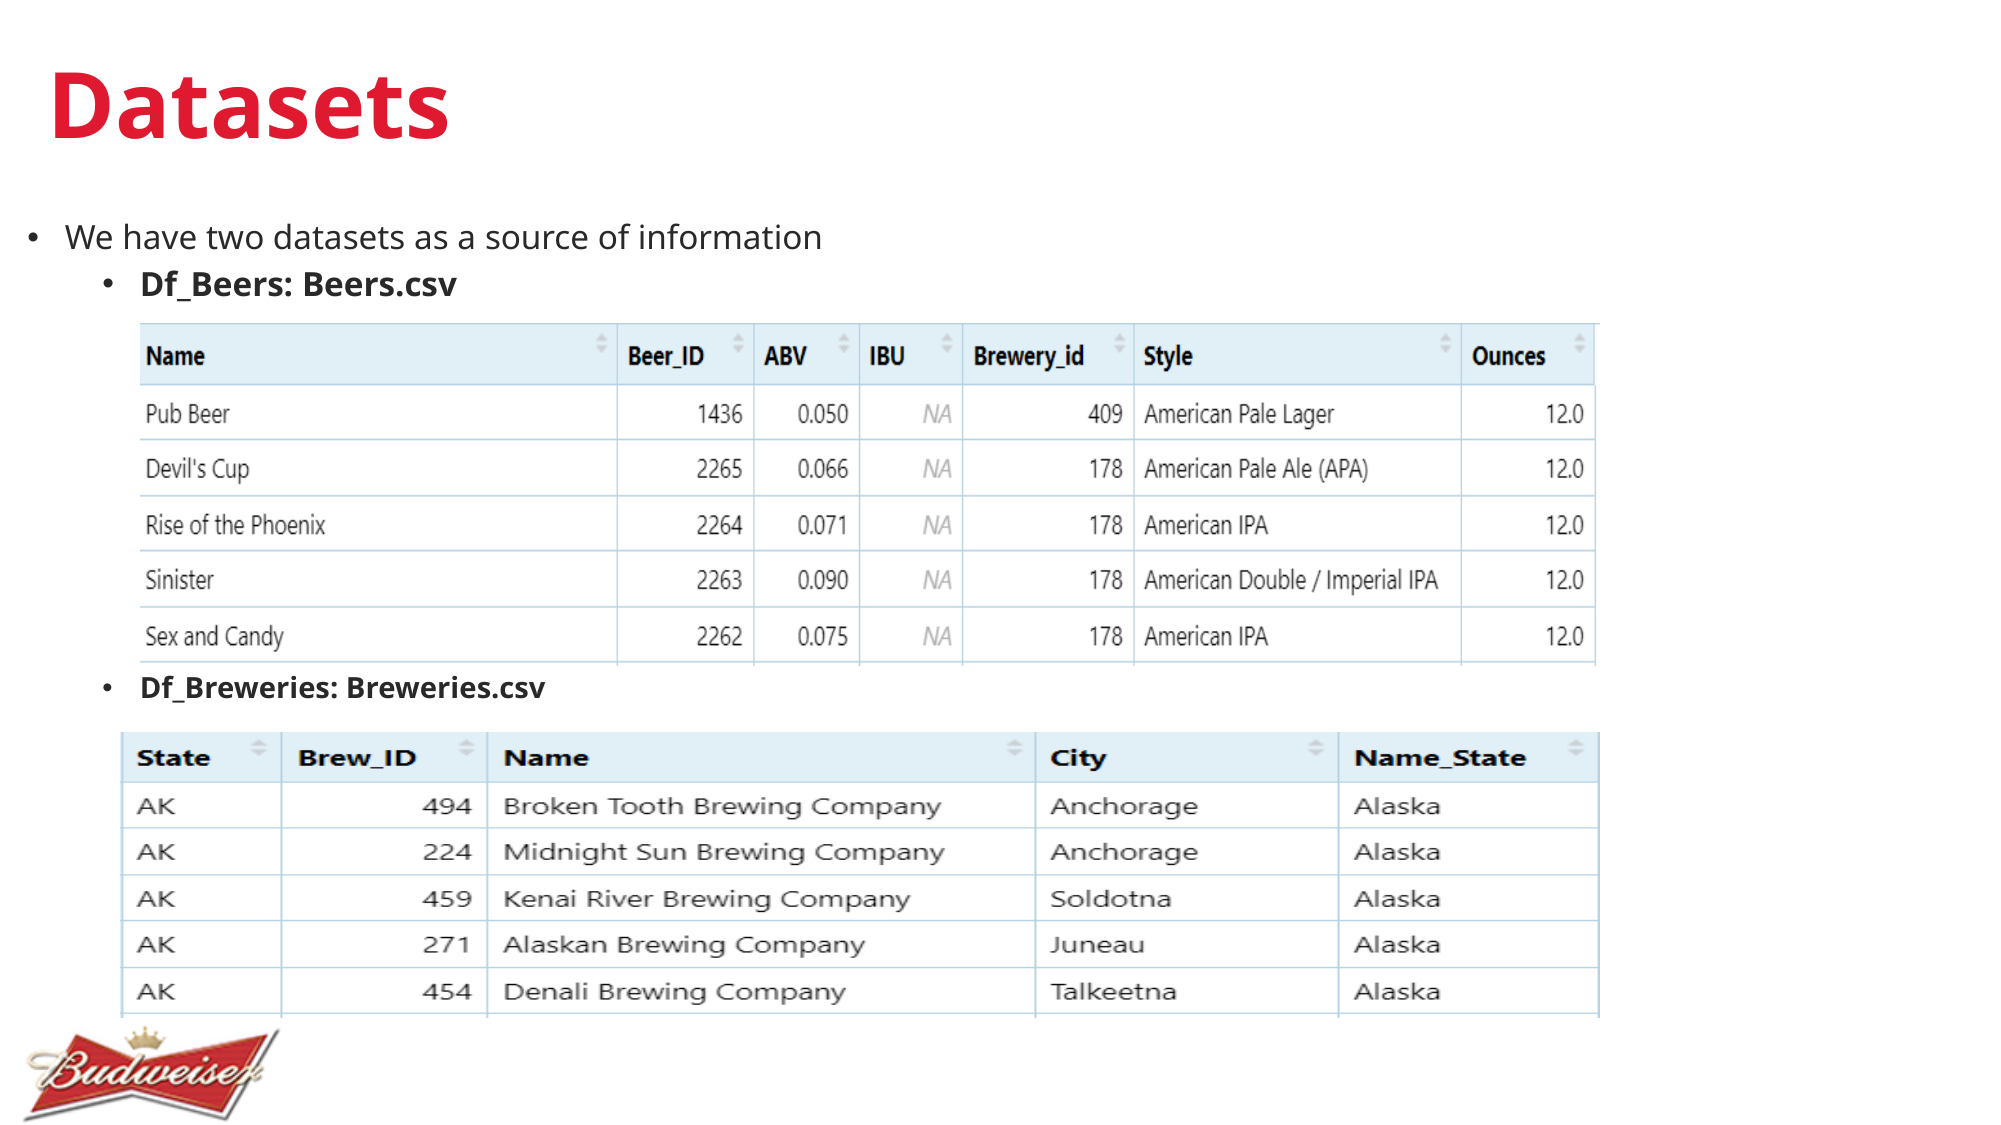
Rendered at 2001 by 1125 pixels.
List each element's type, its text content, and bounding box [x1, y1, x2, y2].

title Datasets [32, 51, 1758, 214]
picture [140, 323, 1600, 666]
picture [119, 732, 1600, 1018]
text_box We have two datasets as a source of information Df_Beers: Beers.csv Df_Breweries: Breweries.csv [12, 214, 1778, 1022]
picture [17, 1022, 285, 1125]
